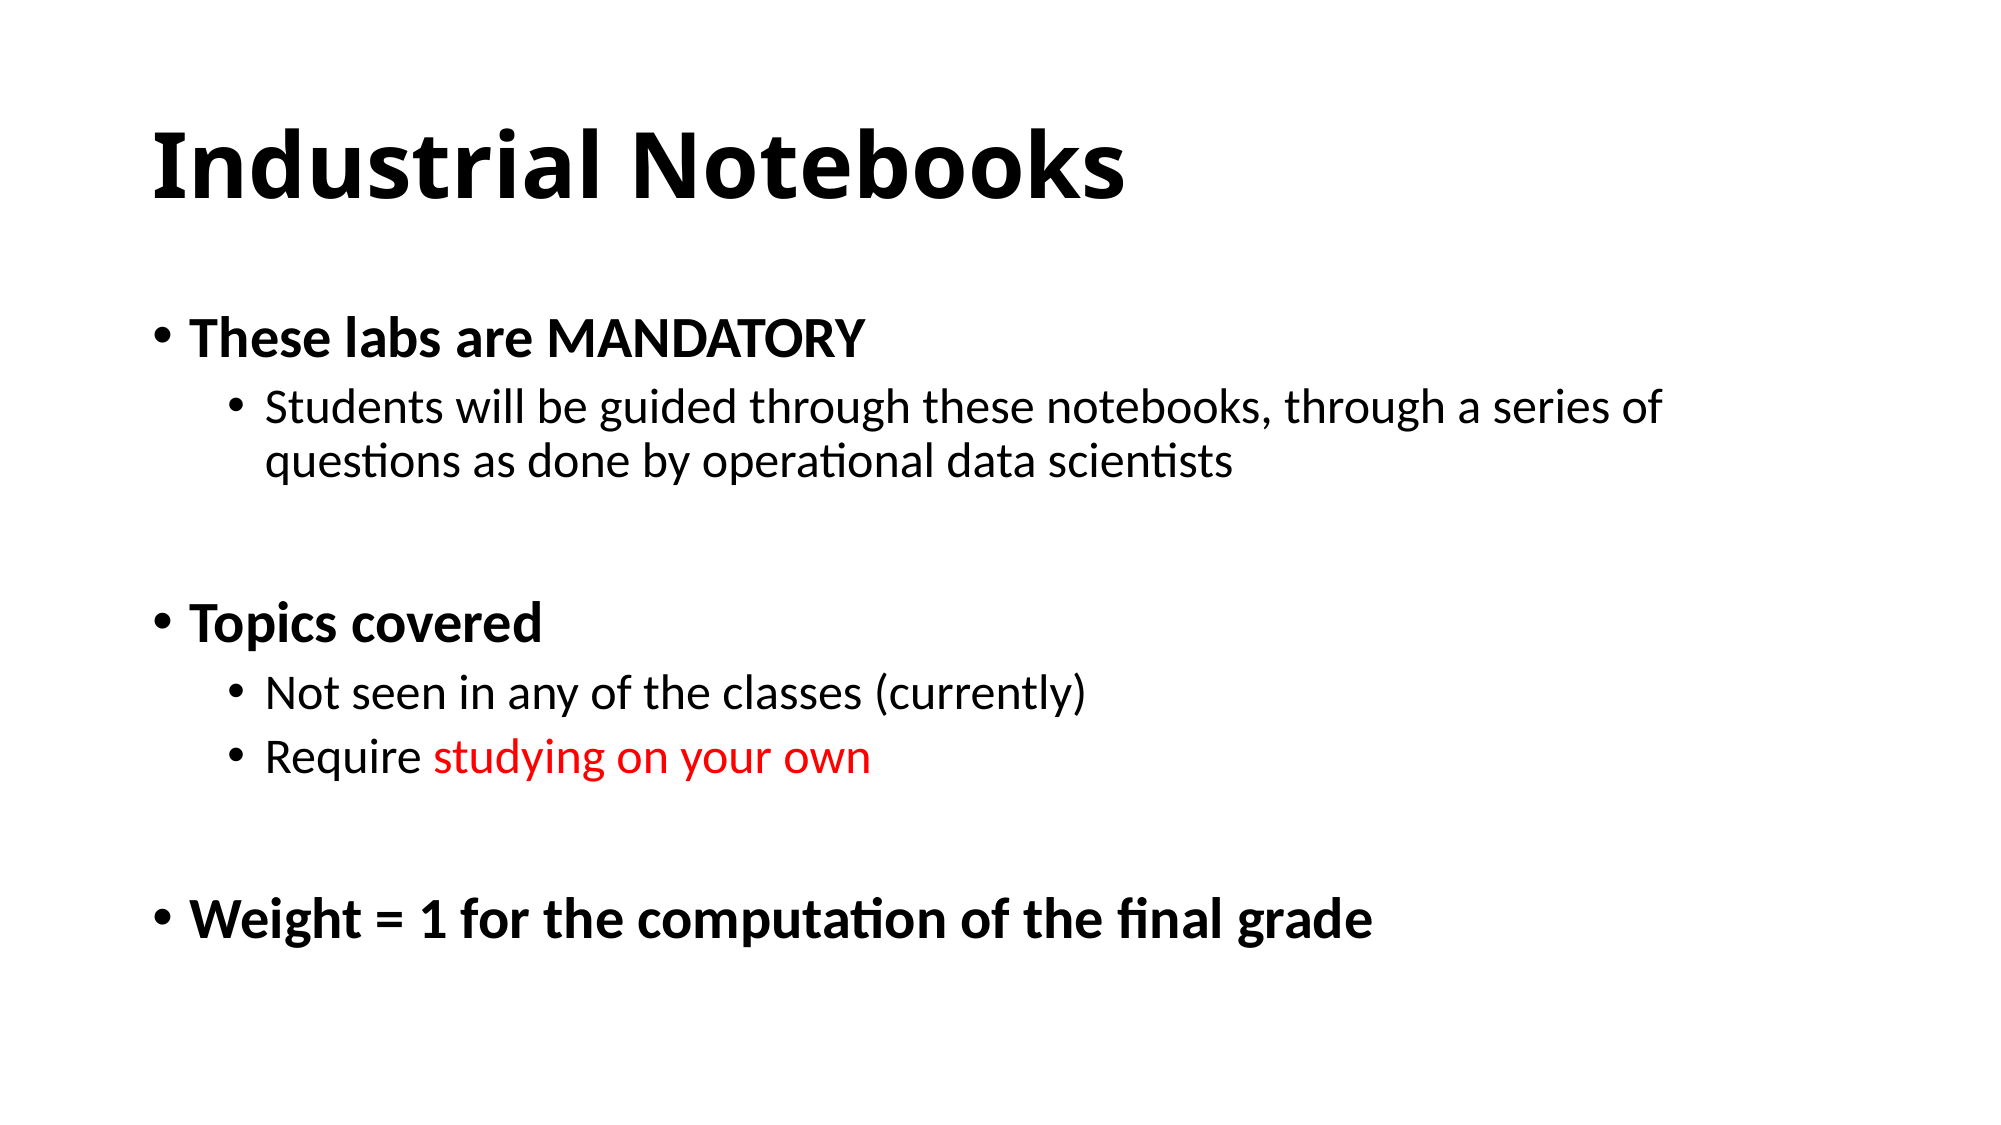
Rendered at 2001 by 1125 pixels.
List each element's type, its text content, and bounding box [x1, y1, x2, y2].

title Industrial Notebooks [137, 59, 1863, 278]
list These labs are MANDATORY Students will be guided through these notebooks, through a series of questions as done by operational data scientists Topics covered Not seen in any of the classes (currently) Require studying on your own Weight = 1 for the computation of the final grade [137, 299, 1863, 1014]
